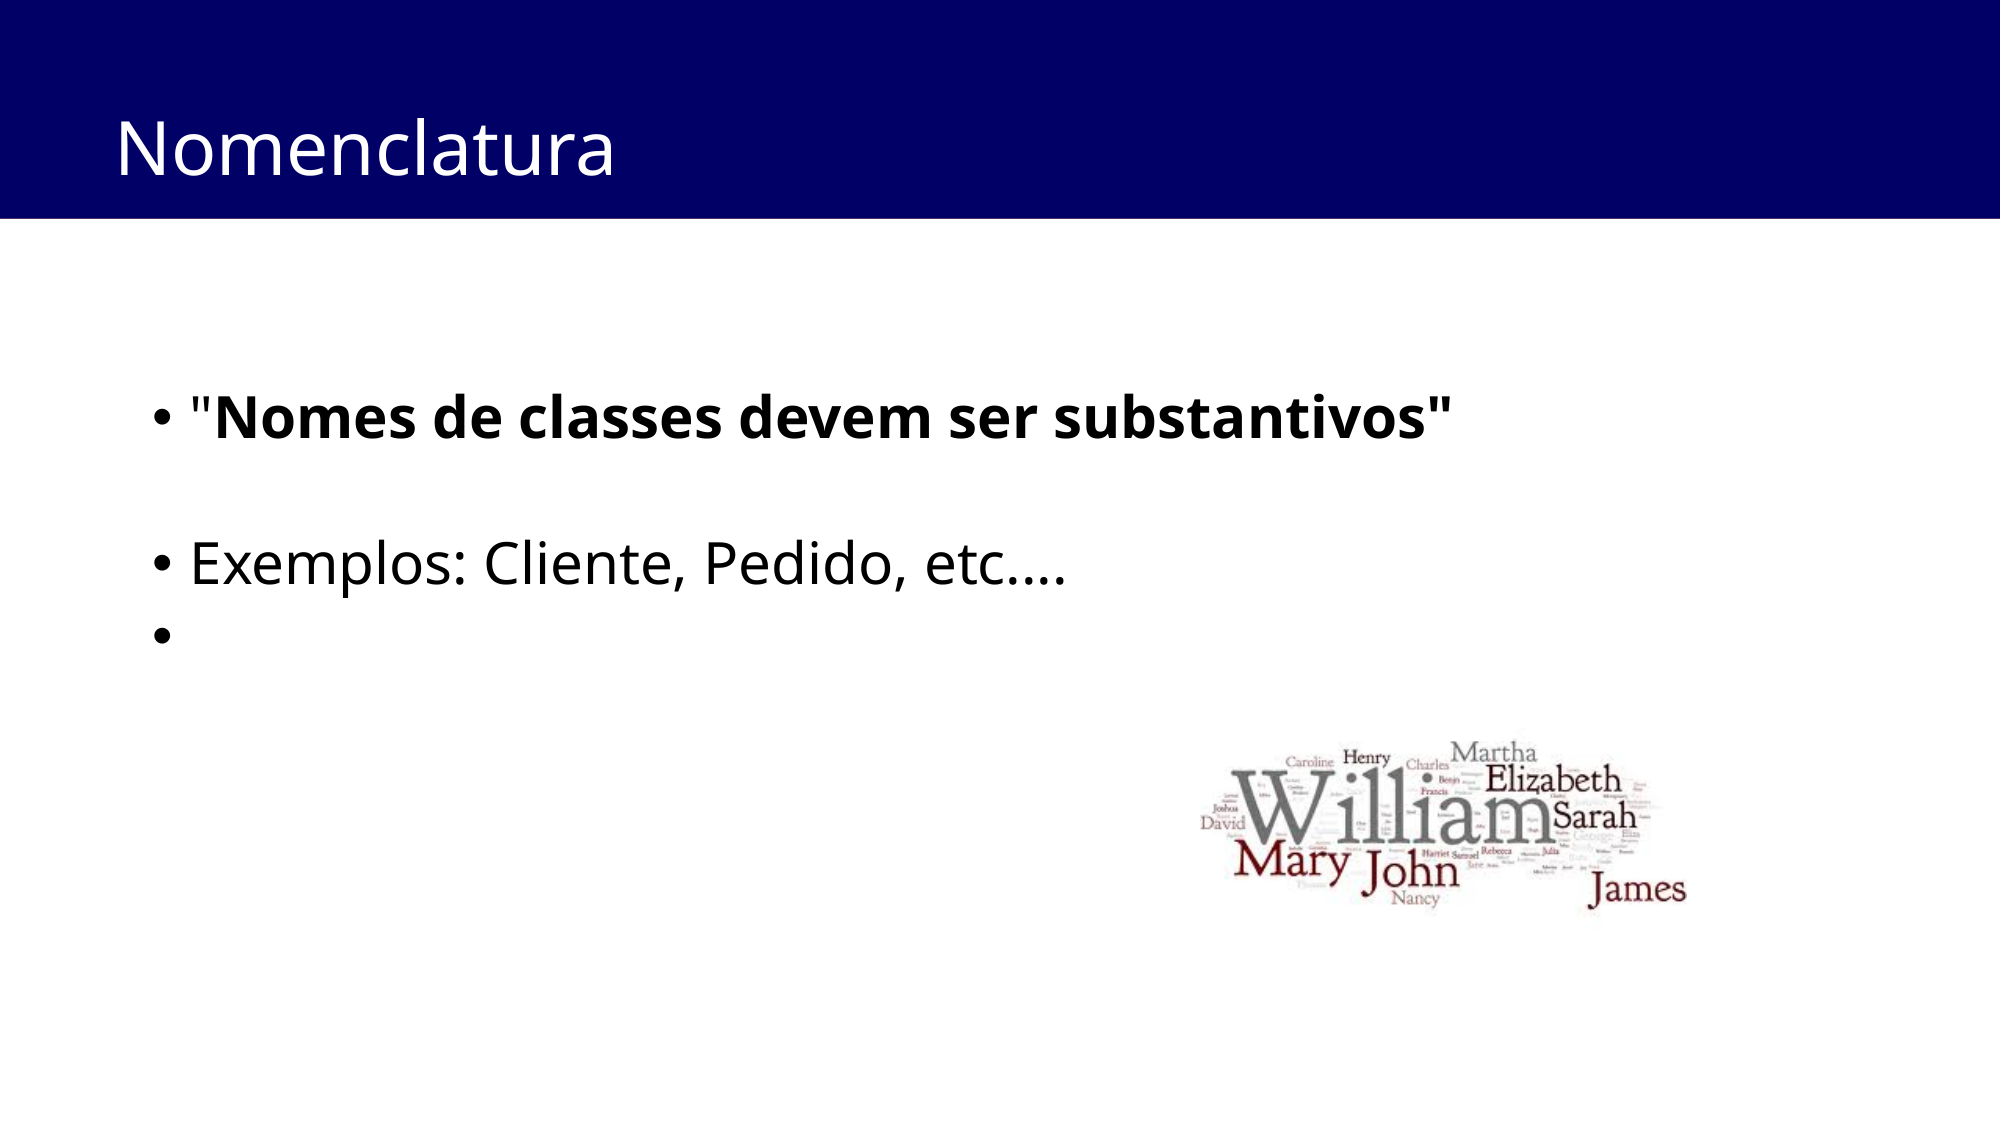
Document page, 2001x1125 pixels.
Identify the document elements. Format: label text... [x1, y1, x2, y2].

picture [1200, 704, 1687, 958]
title Nomenclatura [99, 0, 1863, 199]
list "Nomes de classes devem ser substantivos" Exemplos: Cliente, Pedido, etc.... [137, 299, 1957, 1014]
